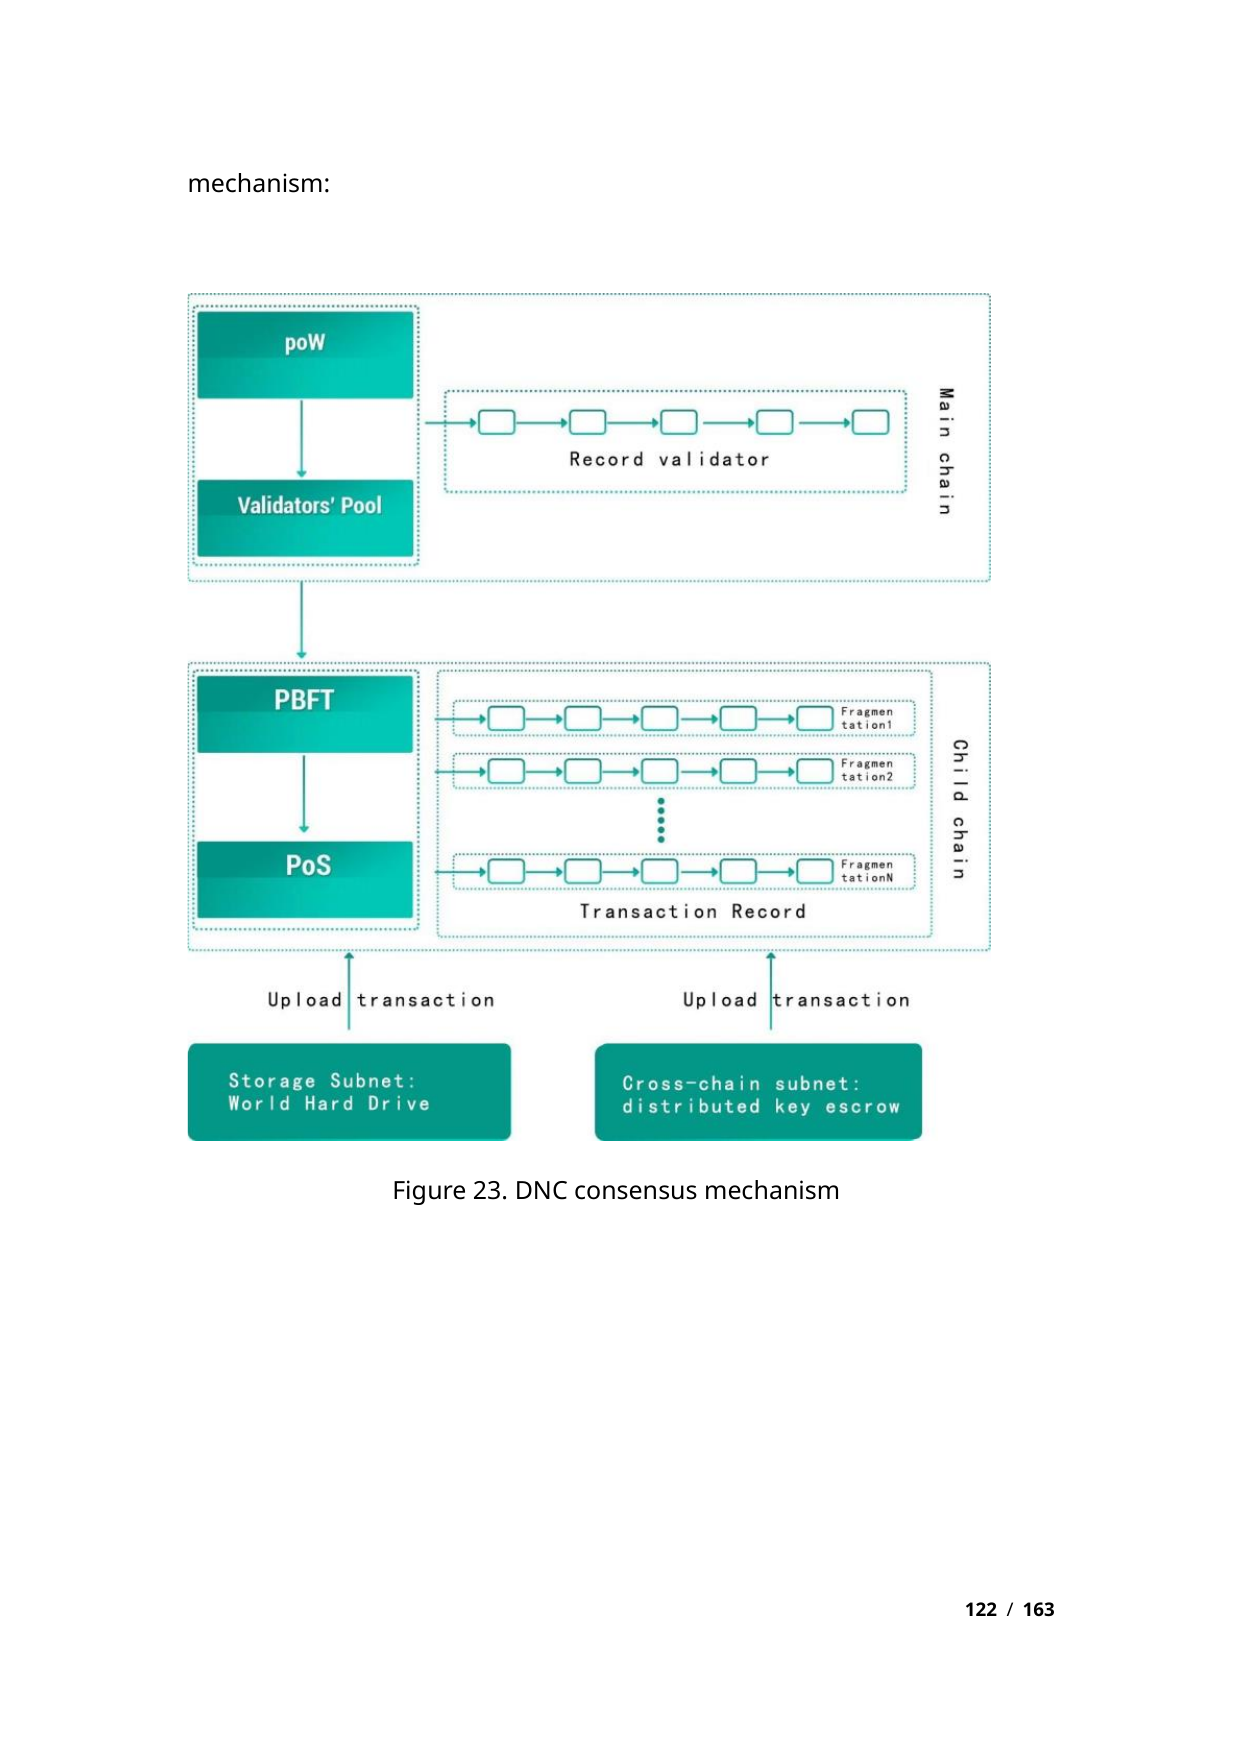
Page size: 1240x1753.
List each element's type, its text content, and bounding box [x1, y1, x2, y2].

text_box Figure 23. DNC consensus mechanism [392, 1171, 917, 1205]
text_box [187, 293, 991, 1141]
text_box mechanism: [187, 164, 368, 198]
text_box 122 / 163 [964, 1601, 1082, 1621]
